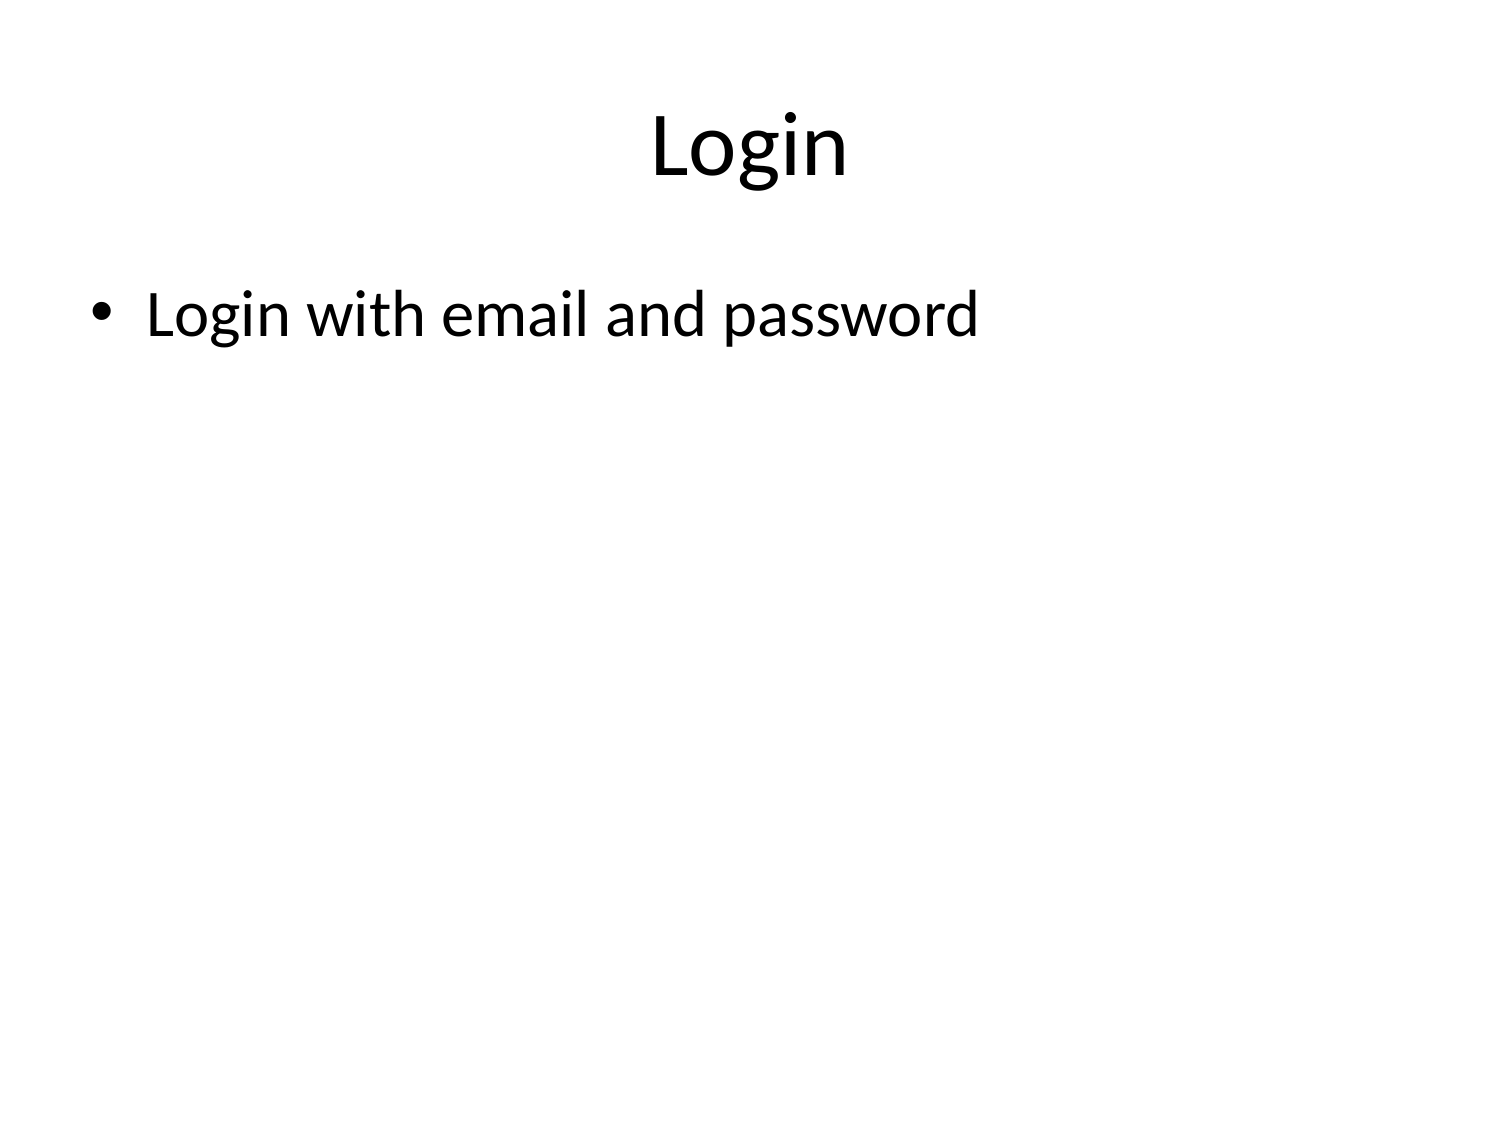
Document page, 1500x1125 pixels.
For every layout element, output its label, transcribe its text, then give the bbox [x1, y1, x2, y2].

list Login with email and password [75, 262, 1425, 1005]
title Login [75, 45, 1425, 233]
